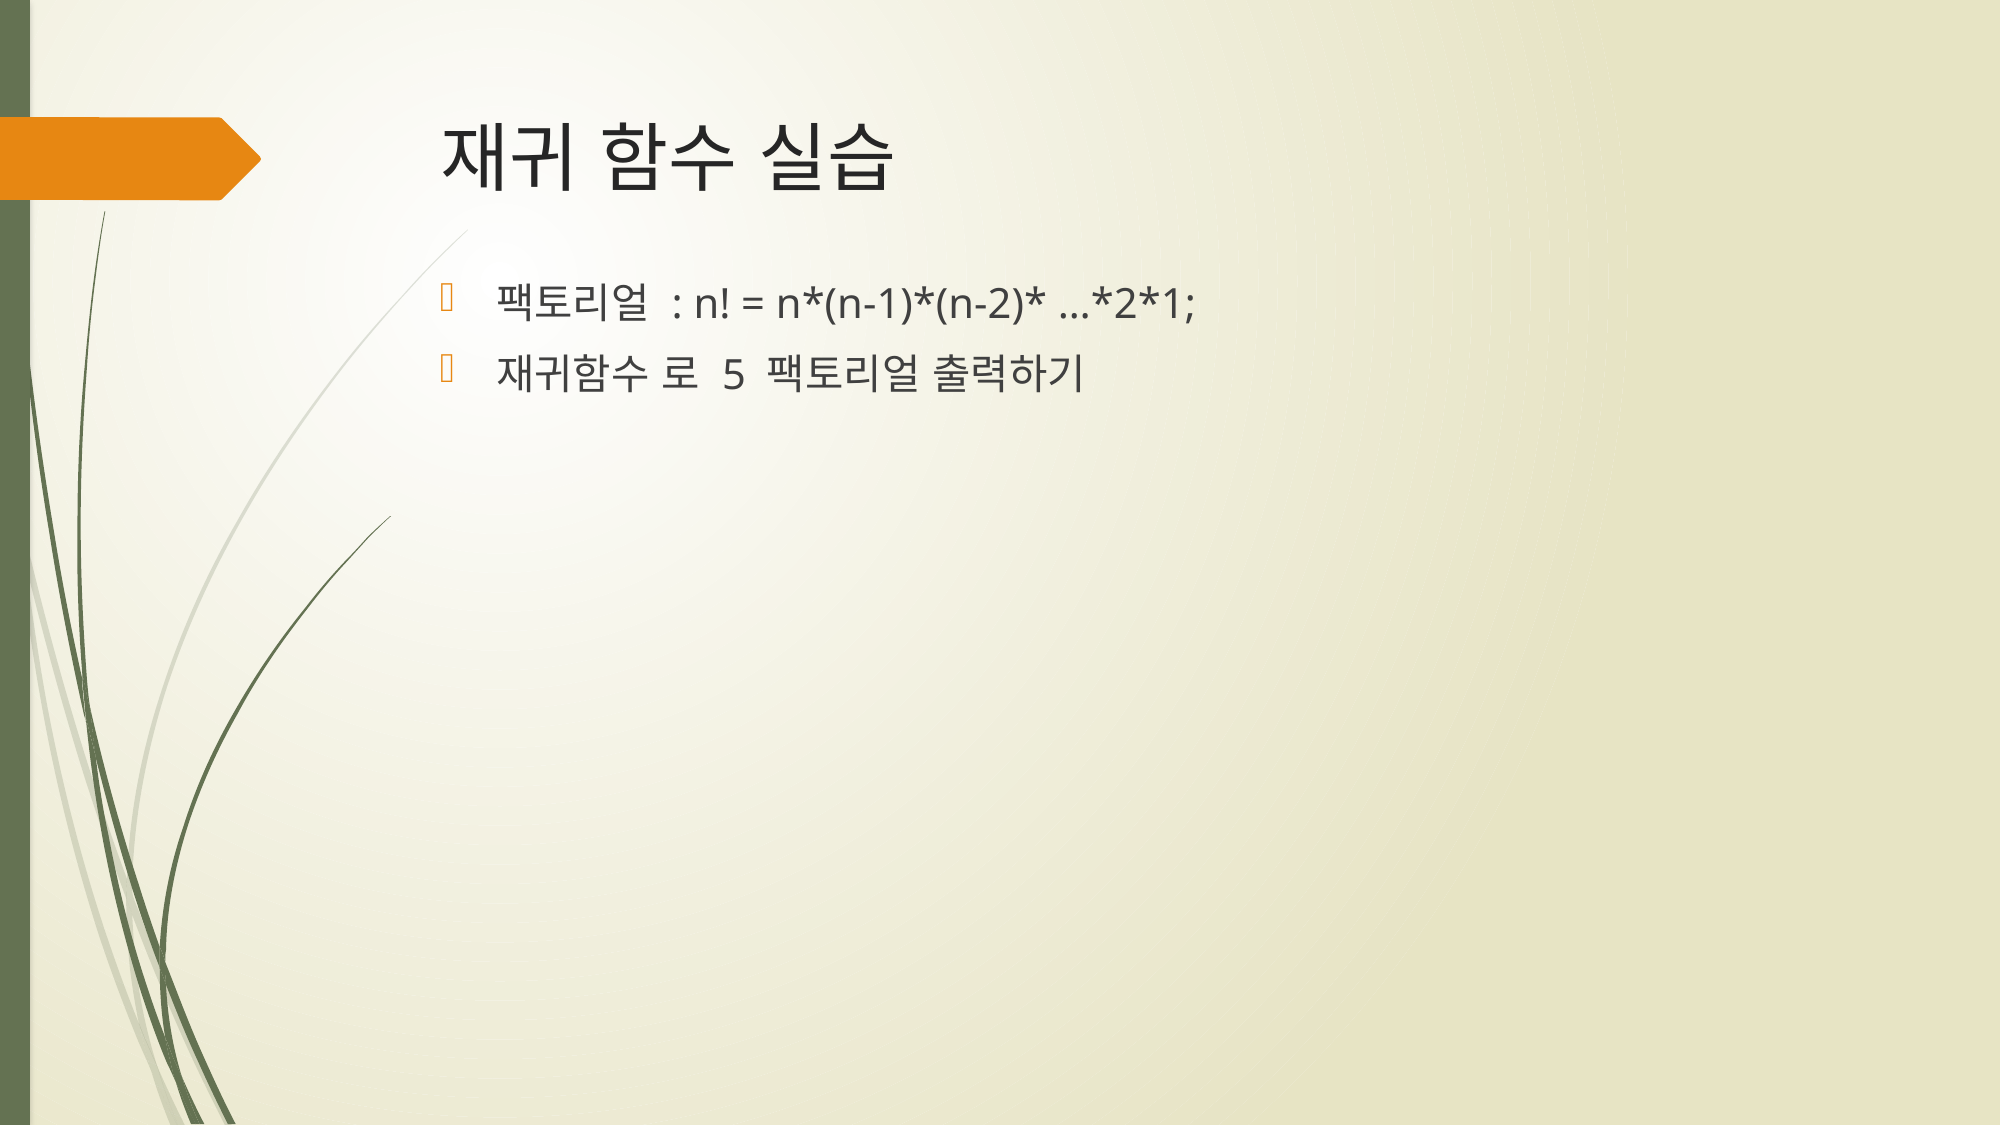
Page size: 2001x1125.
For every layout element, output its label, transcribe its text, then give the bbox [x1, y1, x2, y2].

title 재귀 함수 실습 [425, 102, 1888, 269]
list 팩토리얼 : n! = n*(n-1)*(n-2)* …*2*1; 재귀함수 로 5 팩토리얼 출력하기 [424, 269, 1888, 970]
